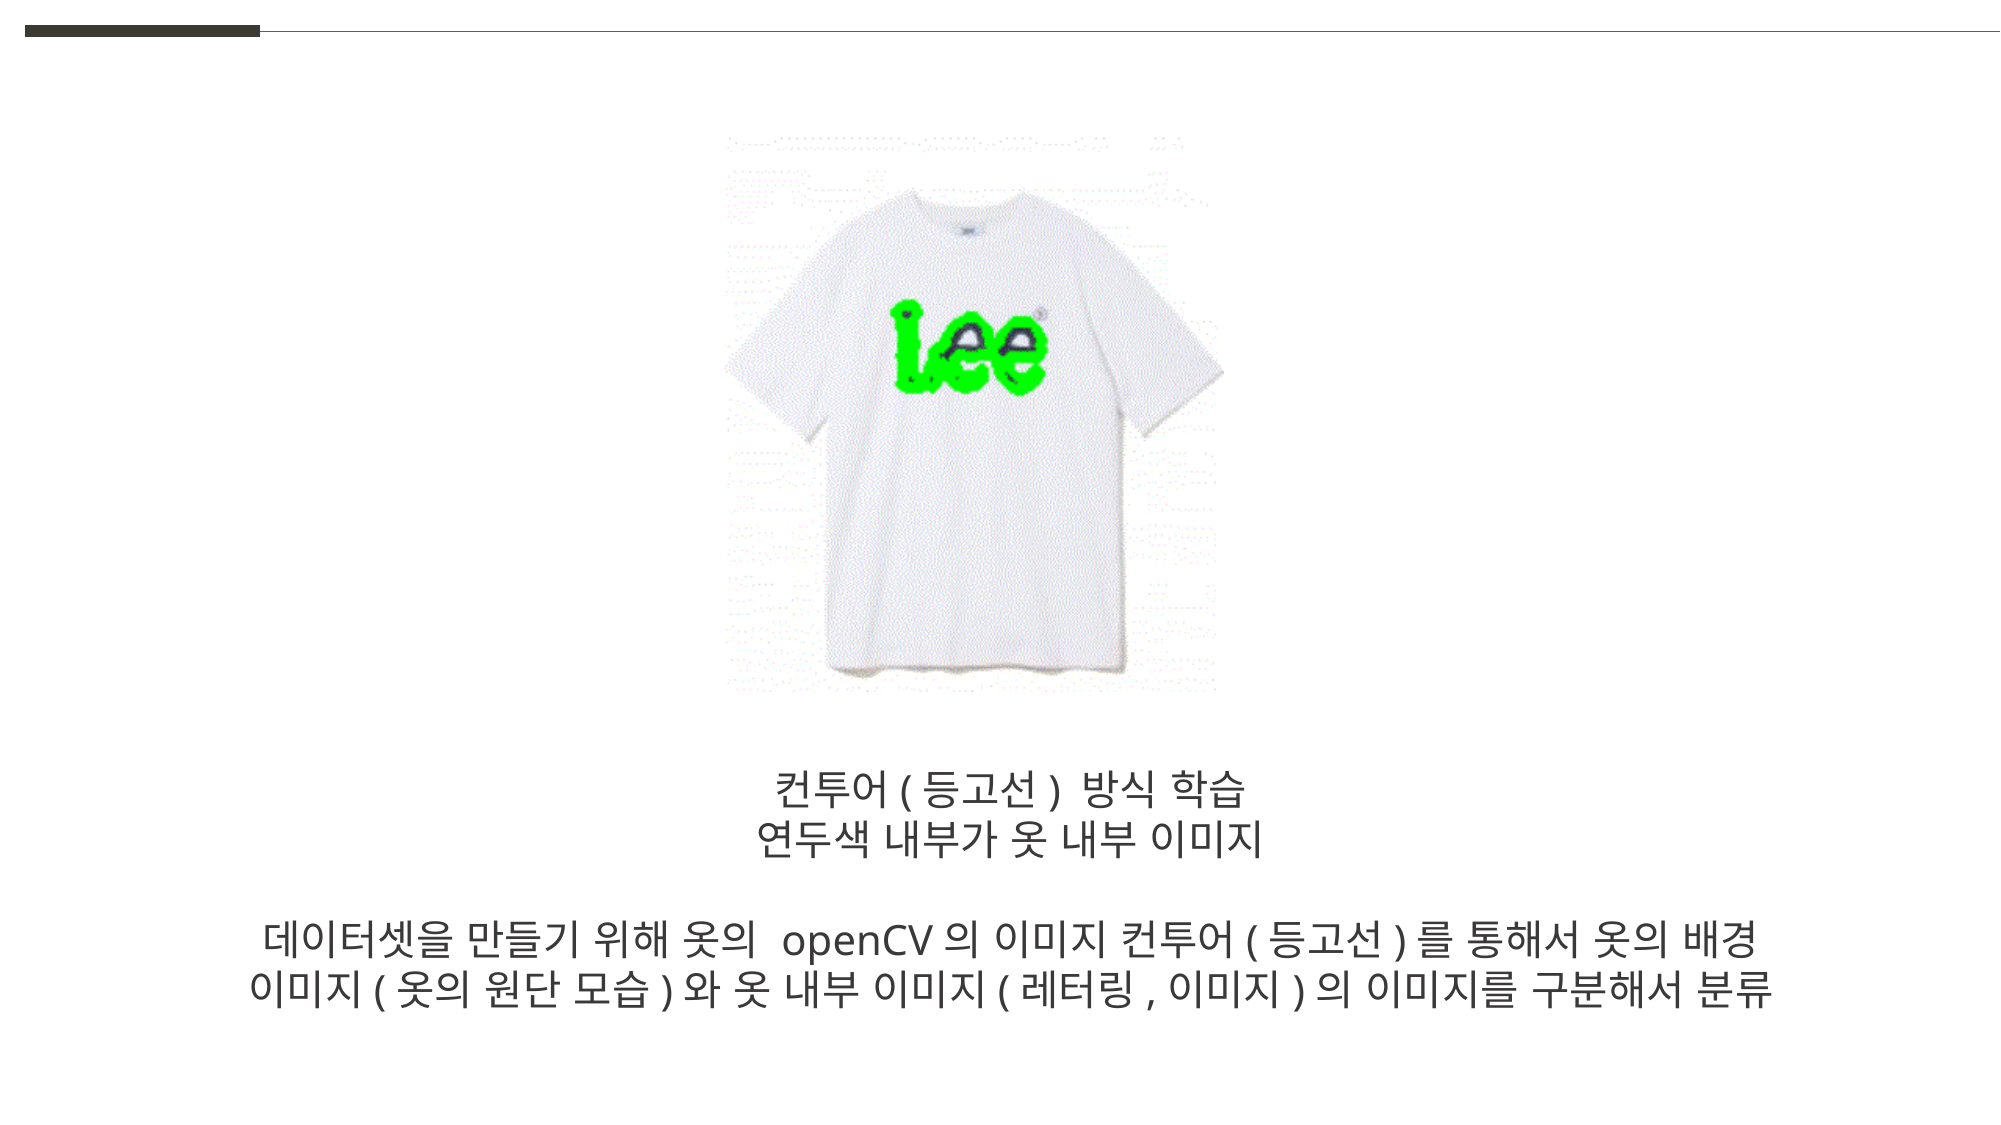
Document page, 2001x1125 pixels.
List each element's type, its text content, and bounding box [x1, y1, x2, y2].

text_box 컨투어(등고선) 방식 학습 연두색 내부가 옷 내부 이미지 데이터셋을 만들기 위해 옷의 openCV의 이미지 컨투어(등고선)를 통해서 옷의 배경 이미지(옷의 원단 모습)와 옷 내부 이미지(레터링,이미지)의 이미지를 구분해서 분류 [218, 756, 1804, 1022]
picture [720, 113, 1224, 692]
